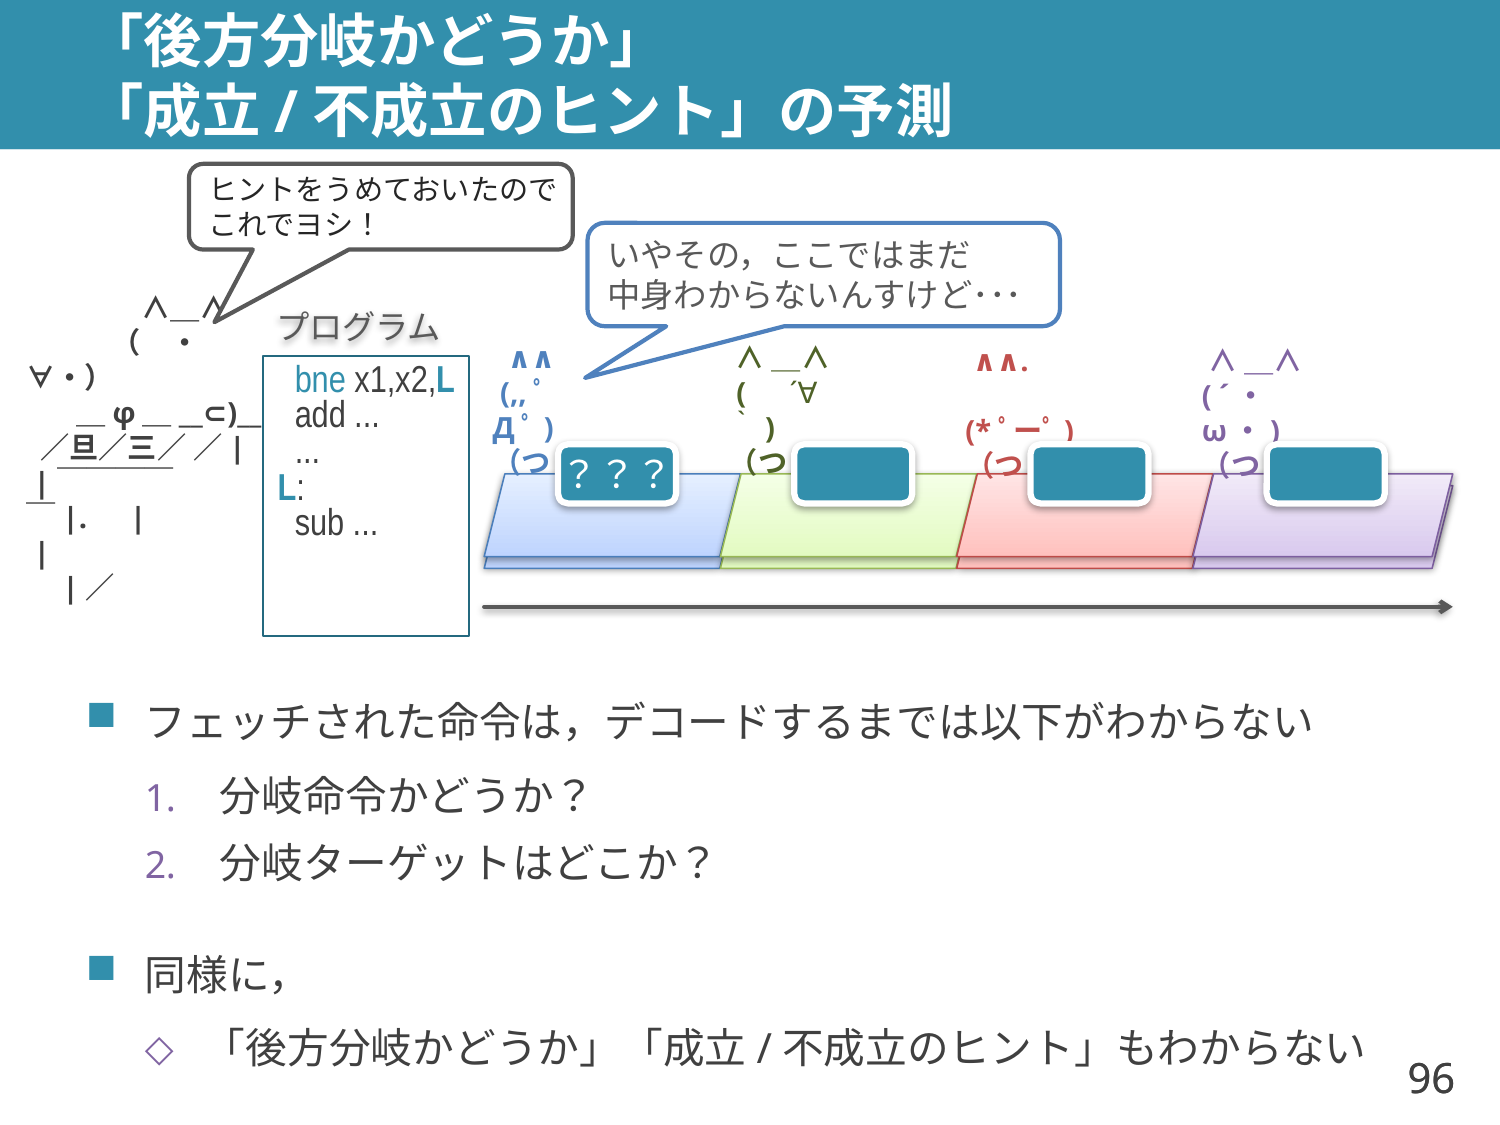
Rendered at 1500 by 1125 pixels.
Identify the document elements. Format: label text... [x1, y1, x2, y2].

text_box いやその，ここではまだ 中身わからないんすけど･･･ [583, 220, 1063, 380]
text_box ？？？ [554, 441, 680, 472]
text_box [720, 473, 956, 569]
text_box ∧＿∧ ( ´∀｀) （つ つ [714, 332, 868, 472]
text_box ∧∧. (*ﾟーﾟ)（つ つ [950, 335, 1093, 472]
text_box [1027, 441, 1152, 472]
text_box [956, 473, 1192, 569]
text_box [791, 441, 916, 472]
text_box [1263, 441, 1388, 472]
text_box ∧∧ (,,ﾟДﾟ) （つ つ [477, 332, 620, 487]
list フェッチされた命令は，デコードするまでは以下がわからない 分岐命令かどうか？ 分岐ターゲットはどこか？ 同様に， 「後方分岐かどうか」「成立/不成立のヒント」もわからない [70, 842, 1474, 921]
text_box ∧＿∧ ( ´・ω・)（つ つ [1187, 335, 1341, 472]
text_box プログラム [306, 281, 411, 371]
text_box bne x1,x2,L add ... ... L: sub ... [261, 354, 471, 638]
text_box ヒントをうめておいたので これでヨシ！ [186, 161, 575, 325]
text_box ∧＿∧ （ ・∀・） ＿φ＿__⊂)__ ／旦／三／ ／| |￣￣￣￣￣|. | | |／ [11, 281, 278, 612]
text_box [483, 473, 720, 569]
title 「後方分岐かどうか」 「成立/不成立のヒント」の予測 [70, 0, 1500, 150]
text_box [1192, 473, 1453, 569]
